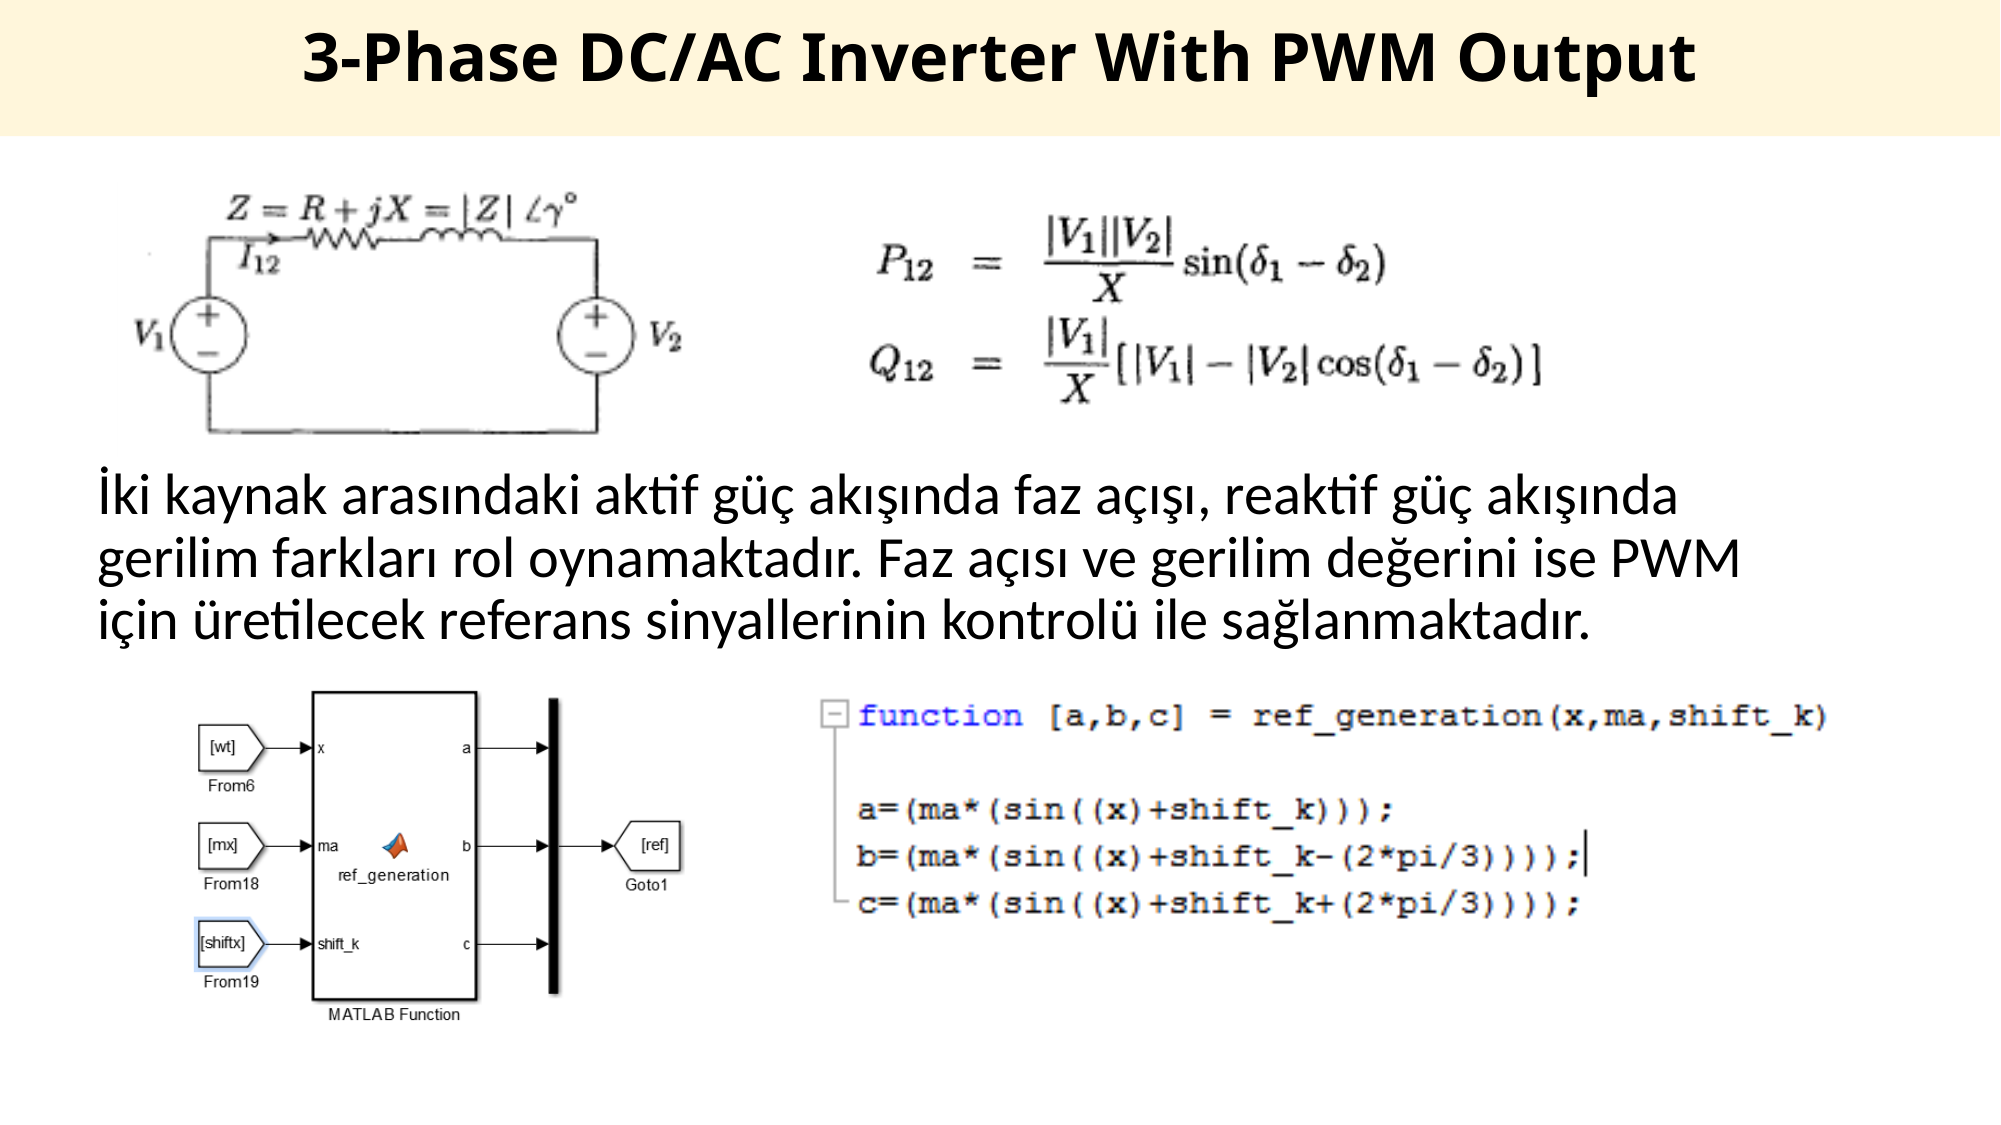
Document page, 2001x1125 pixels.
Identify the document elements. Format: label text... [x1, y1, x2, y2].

title 3-Phase DC/AC Inverter With PWM Output [0, 0, 2000, 137]
picture [116, 182, 698, 457]
list İki kaynak arasındaki aktif güç akışında faz açışı, reaktif güç akışında gerilim farkları rol oynamaktadır. Faz açısı ve gerilim değerini ise PWM için üretilecek referans sinyallerinin kontrolü ile sağlanmaktadır. [82, 456, 1830, 1021]
picture [811, 695, 1837, 945]
picture [170, 677, 698, 1031]
picture [859, 213, 1558, 421]
